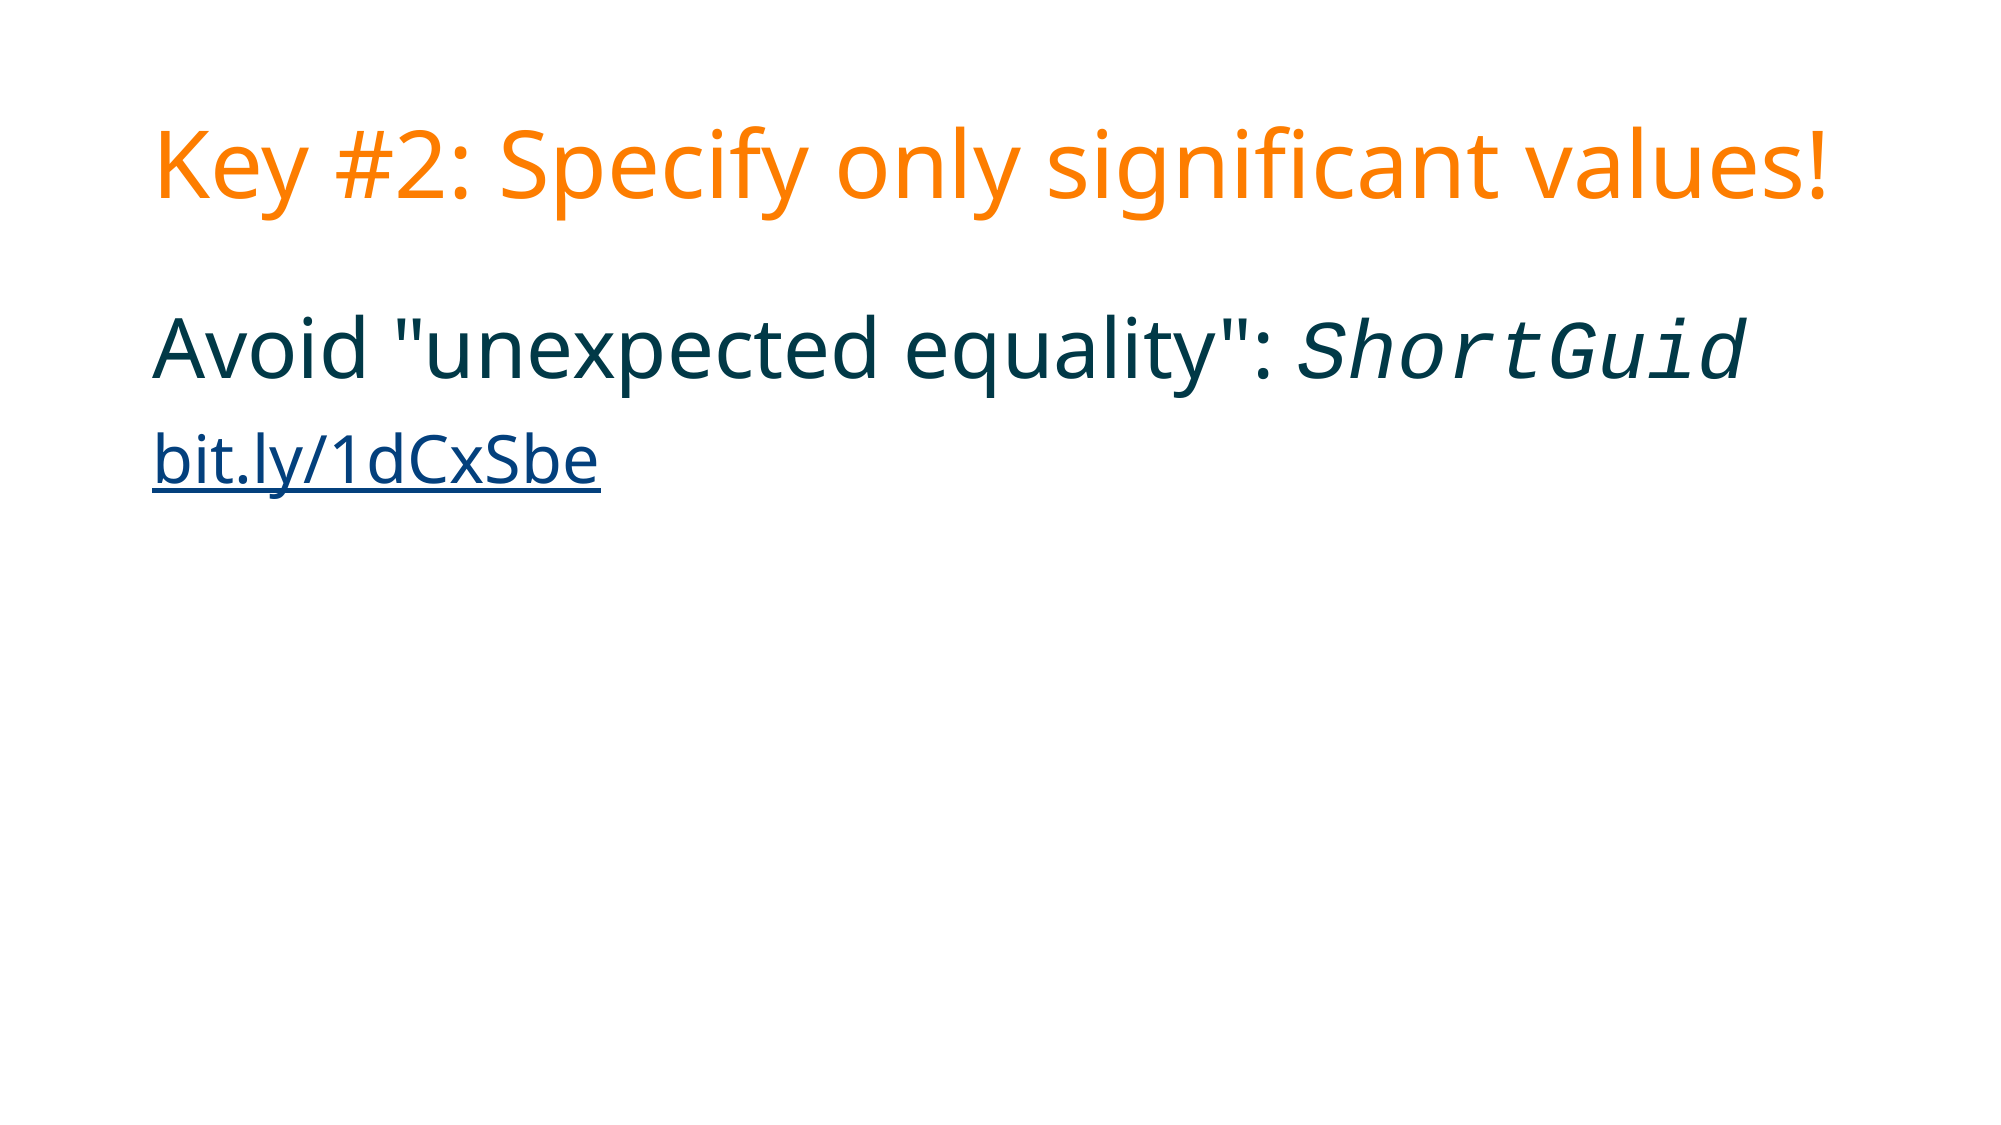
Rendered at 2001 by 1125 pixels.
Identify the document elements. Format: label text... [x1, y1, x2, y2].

title Key #2: Specify only significant values! [137, 59, 1863, 278]
list Avoid "unexpected equality": ShortGuid bit.ly/1dCxSbe [137, 299, 1863, 1014]
